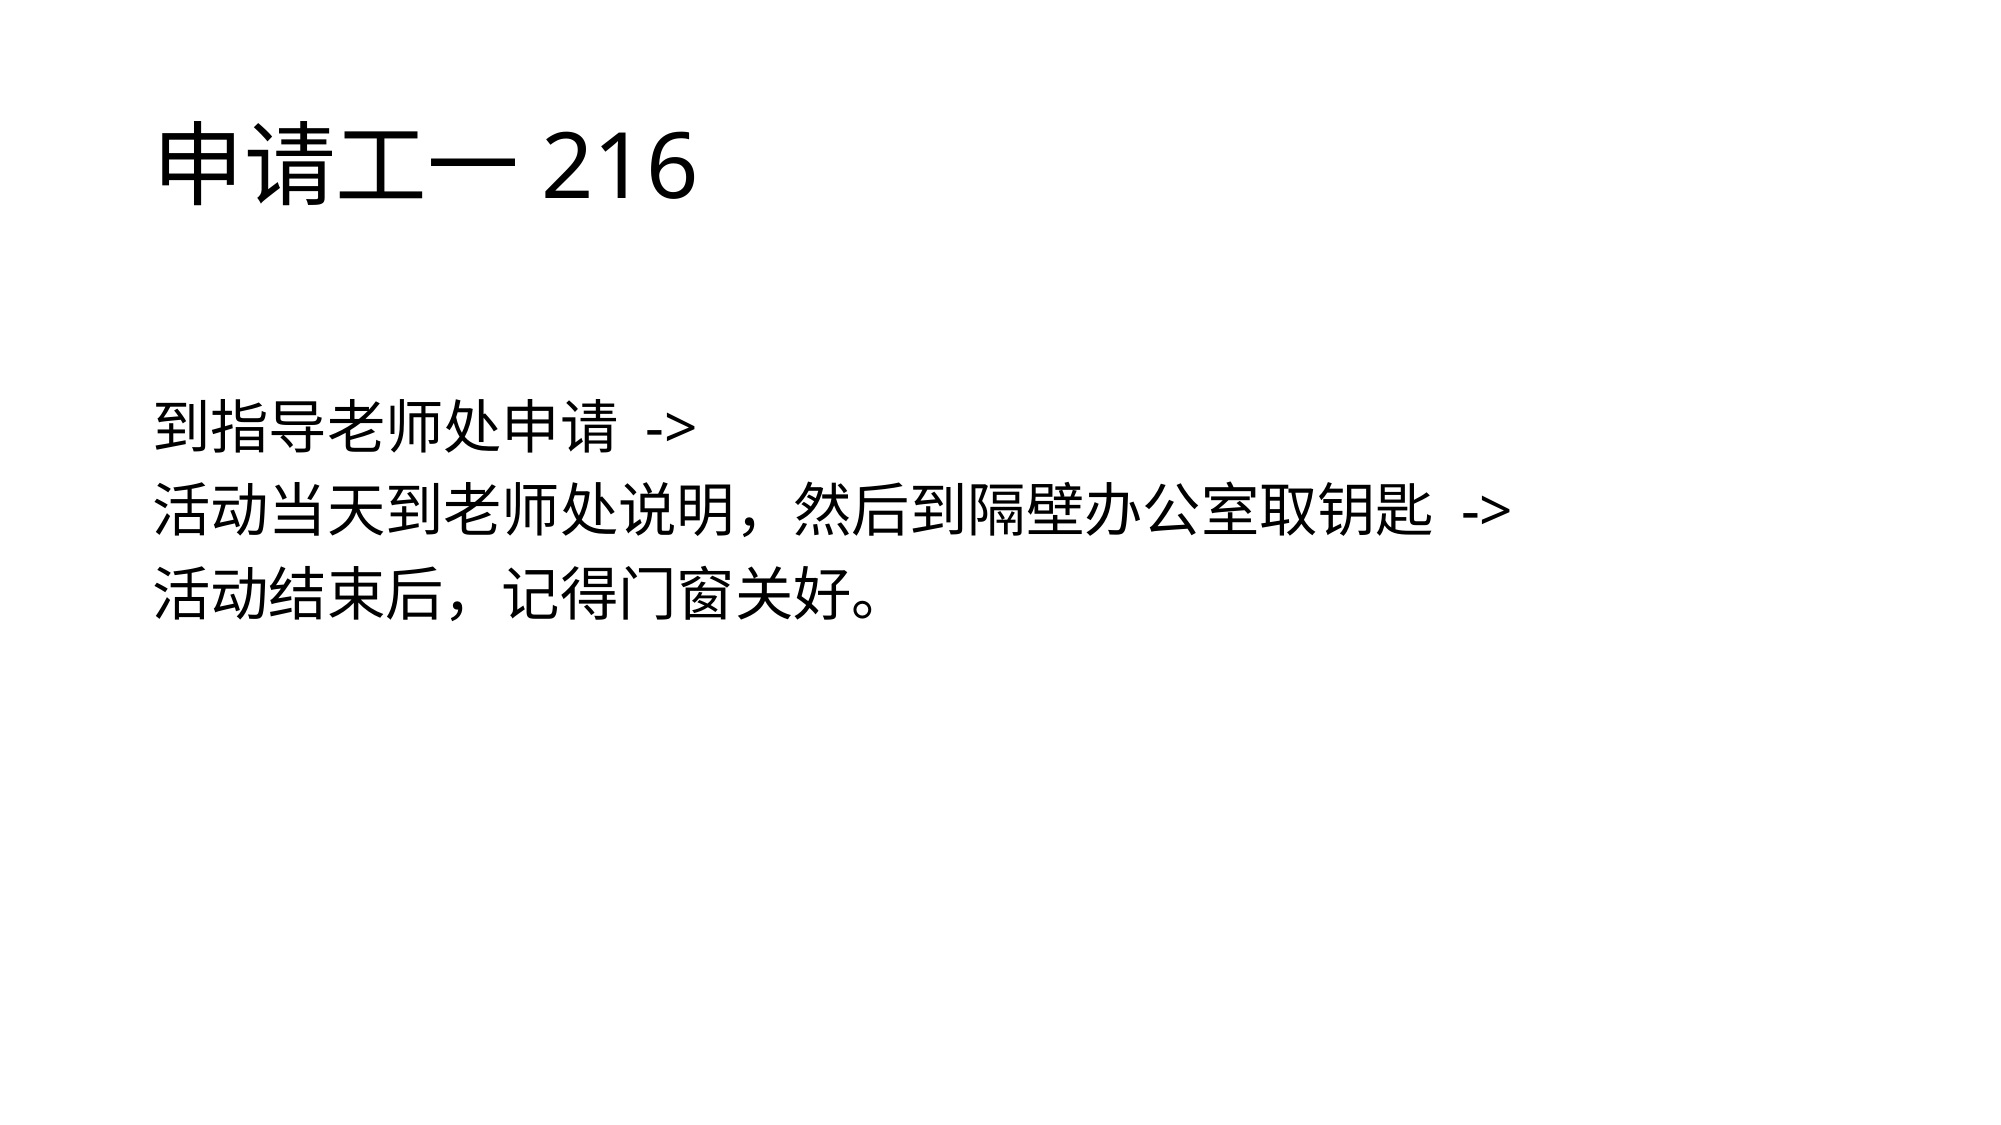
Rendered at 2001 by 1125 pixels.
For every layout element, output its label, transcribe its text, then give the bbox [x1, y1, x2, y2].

list 到指导老师处申请 -> 活动当天到老师处说明，然后到隔壁办公室取钥匙 -> 活动结束后，记得门窗关好。 [137, 299, 1863, 1014]
title 申请工一216 [137, 59, 1863, 278]
